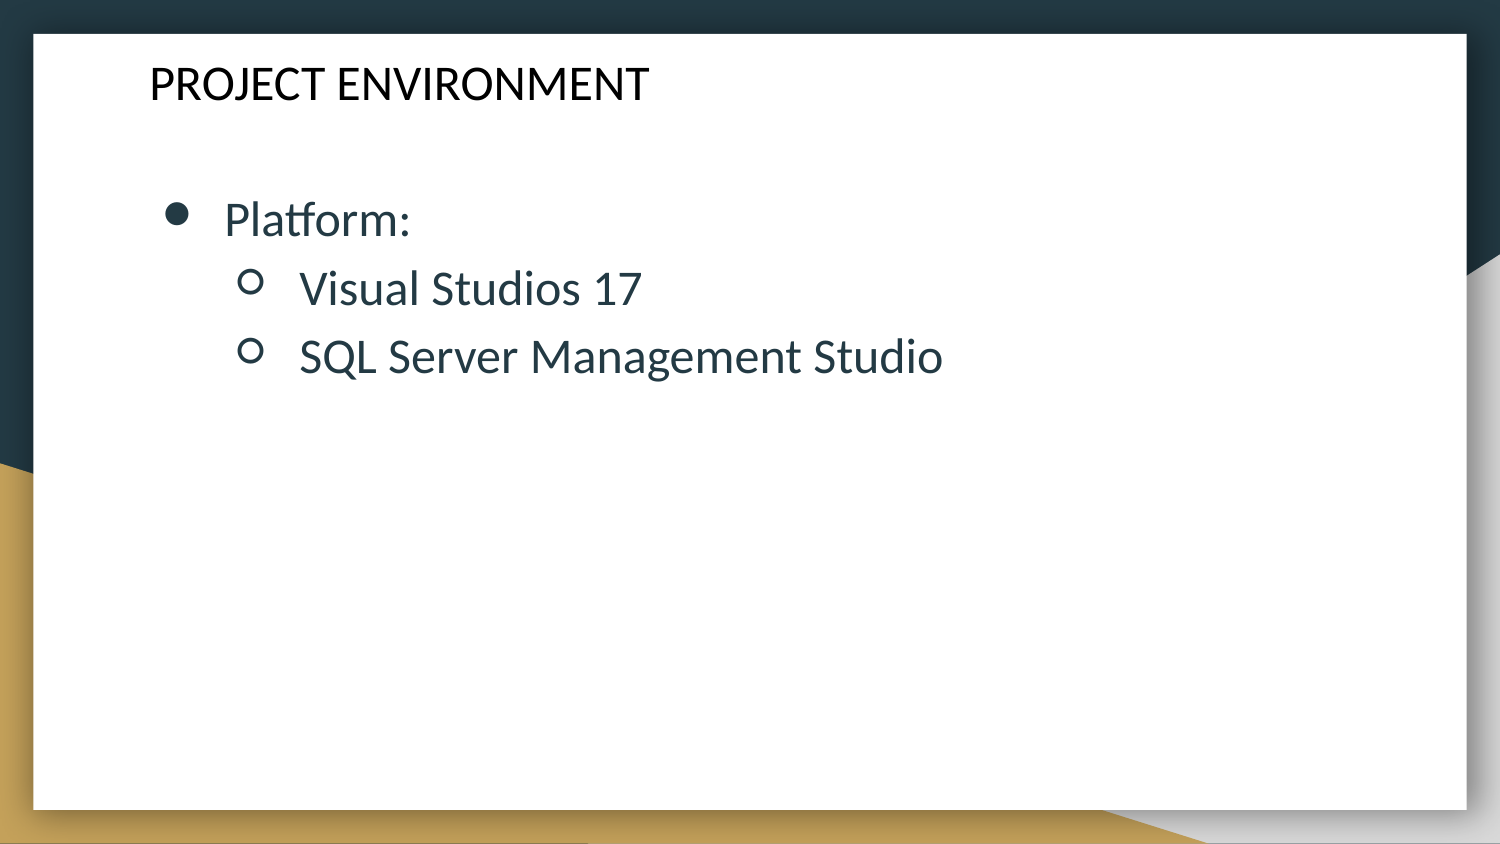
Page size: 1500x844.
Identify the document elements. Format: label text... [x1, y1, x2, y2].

list Platform: Visual Studios 17 SQL Server Management Studio [134, 162, 1366, 729]
title PROJECT ENVIRONMENT [134, 35, 1366, 162]
